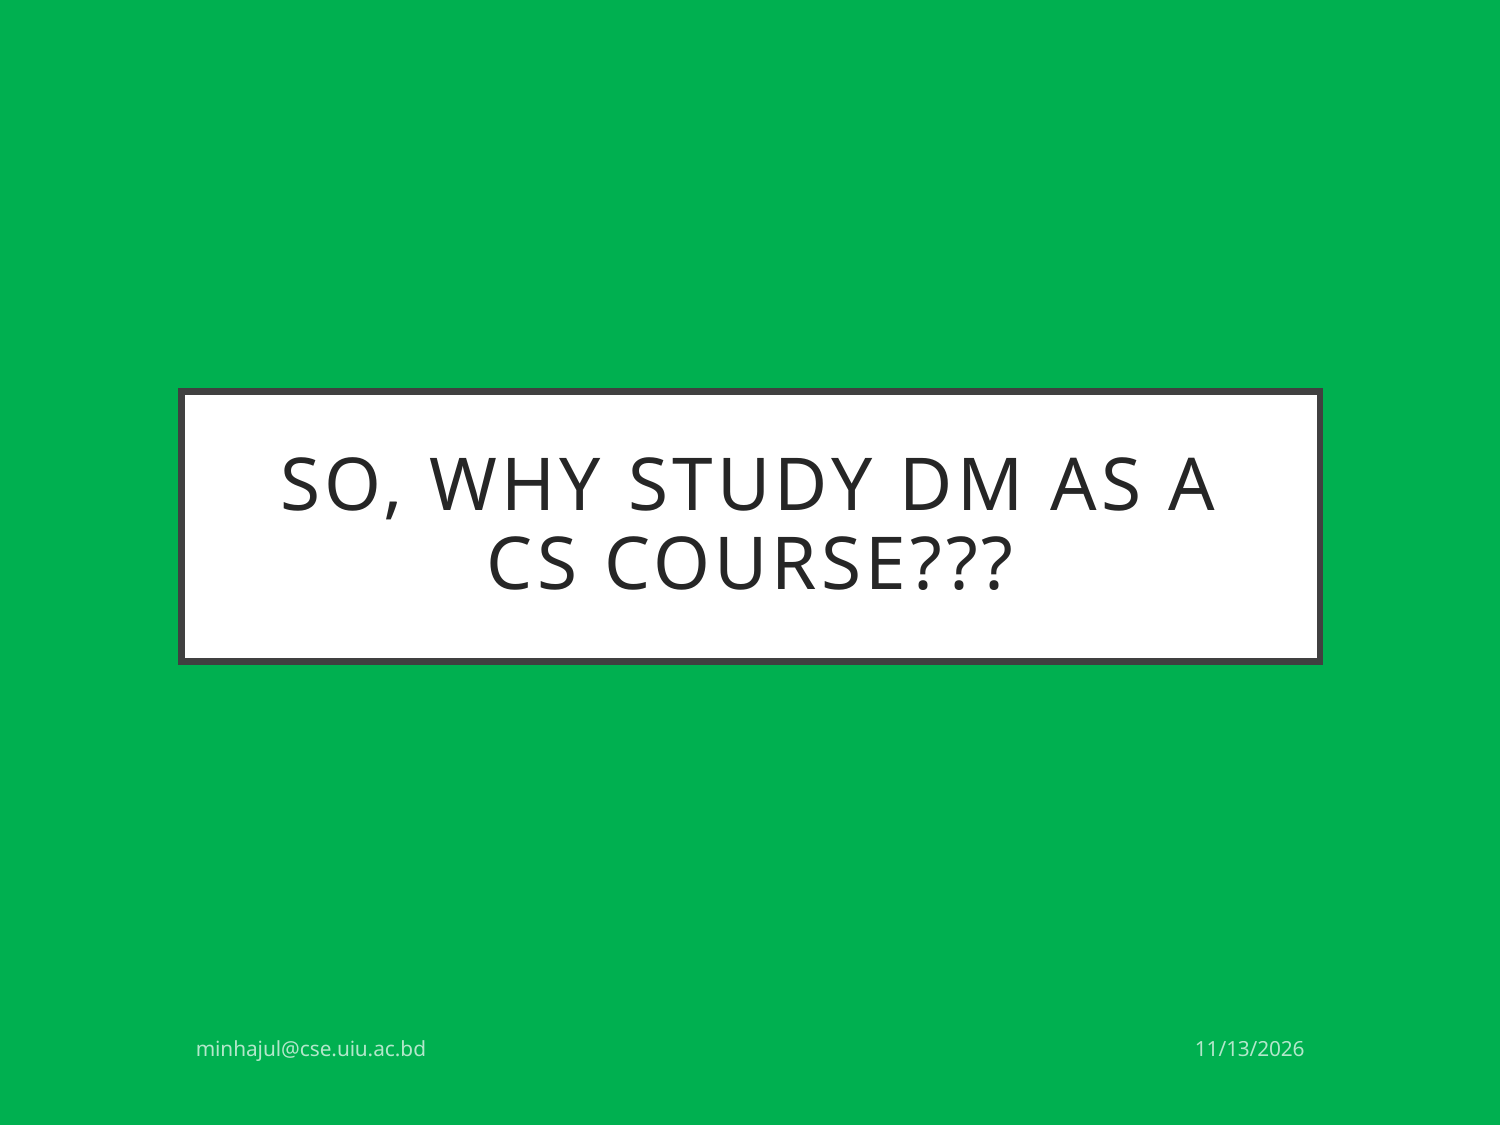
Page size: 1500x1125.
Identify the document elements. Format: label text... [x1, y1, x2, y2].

footer minhajul@cse.uiu.ac.bd [180, 1023, 929, 1076]
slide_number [980, 1023, 1320, 1077]
title So, why study DM as a CS course??? [178, 388, 1323, 665]
